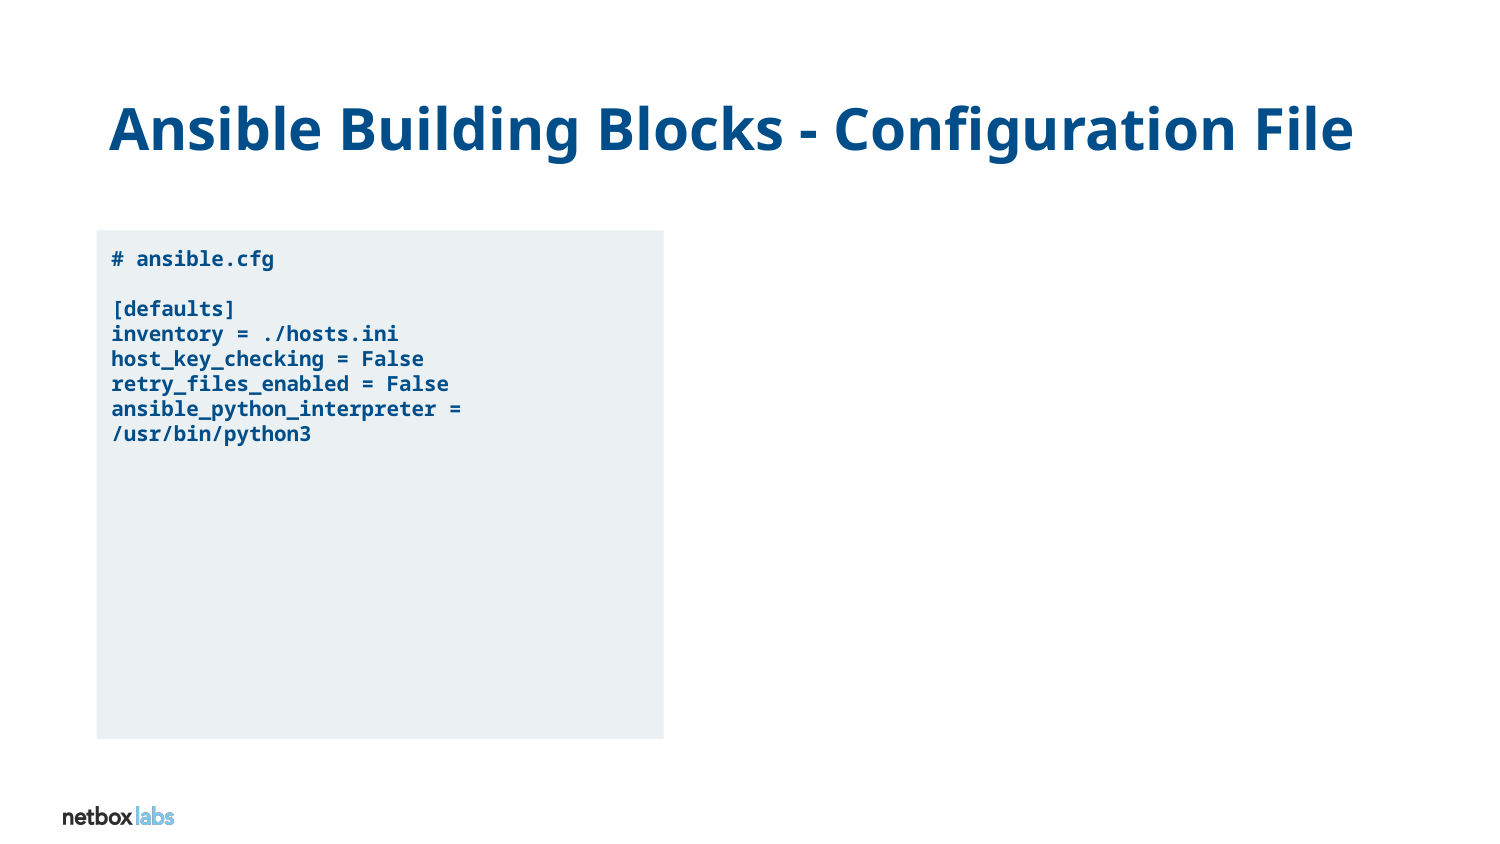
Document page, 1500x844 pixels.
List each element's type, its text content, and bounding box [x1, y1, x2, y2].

picture [63, 806, 174, 825]
title Ansible Building Blocks - Configuration File [94, 76, 1469, 215]
text_box # ansible.cfg [defaults] inventory = ./hosts.ini host_key_checking = False retry_files_enabled = False ansible_python_interpreter = /usr/bin/python3 [96, 230, 664, 739]
